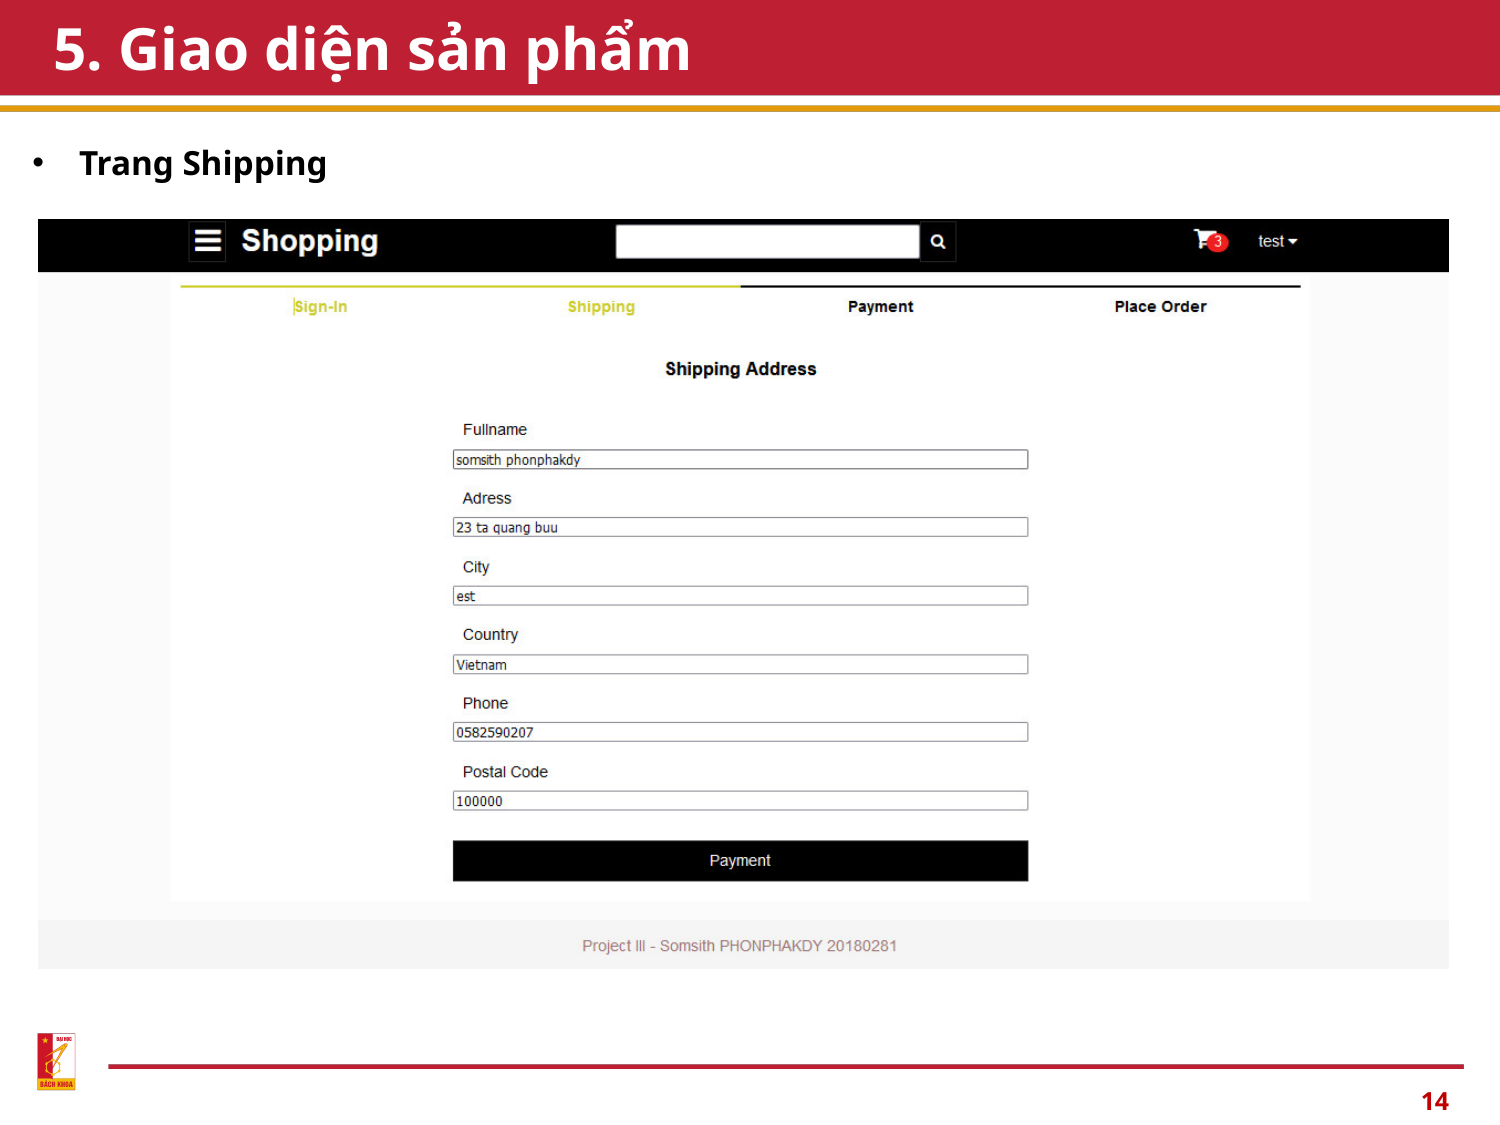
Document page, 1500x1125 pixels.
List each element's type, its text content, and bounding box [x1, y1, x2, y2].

text_box Trang Shipping [17, 134, 343, 230]
slide_number 14 [1126, 1078, 1464, 1125]
picture [0, 0, 1500, 1125]
title 5. Giao diện sản phẩm [38, 12, 1462, 87]
